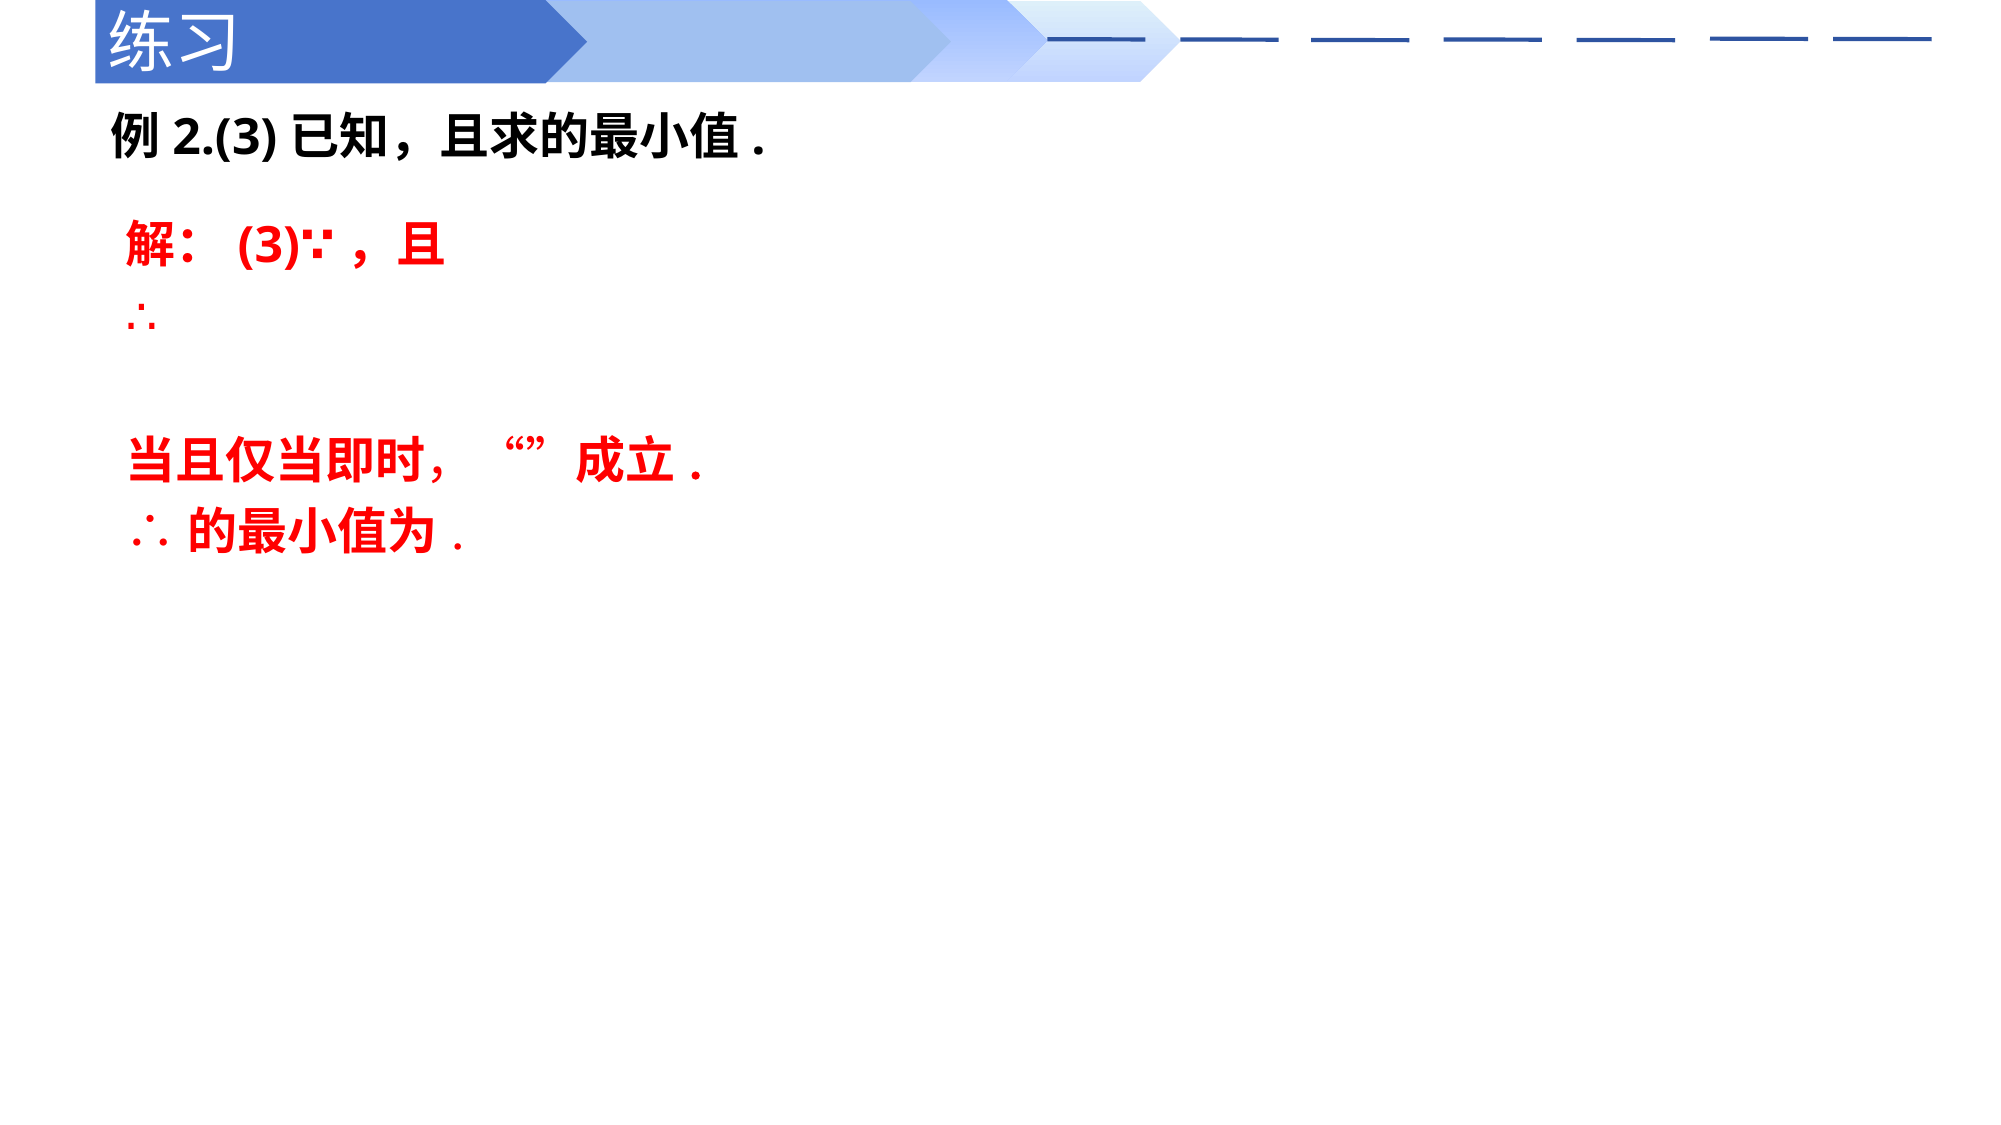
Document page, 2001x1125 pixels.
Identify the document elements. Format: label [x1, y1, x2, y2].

text_box [92, 0, 1933, 89]
